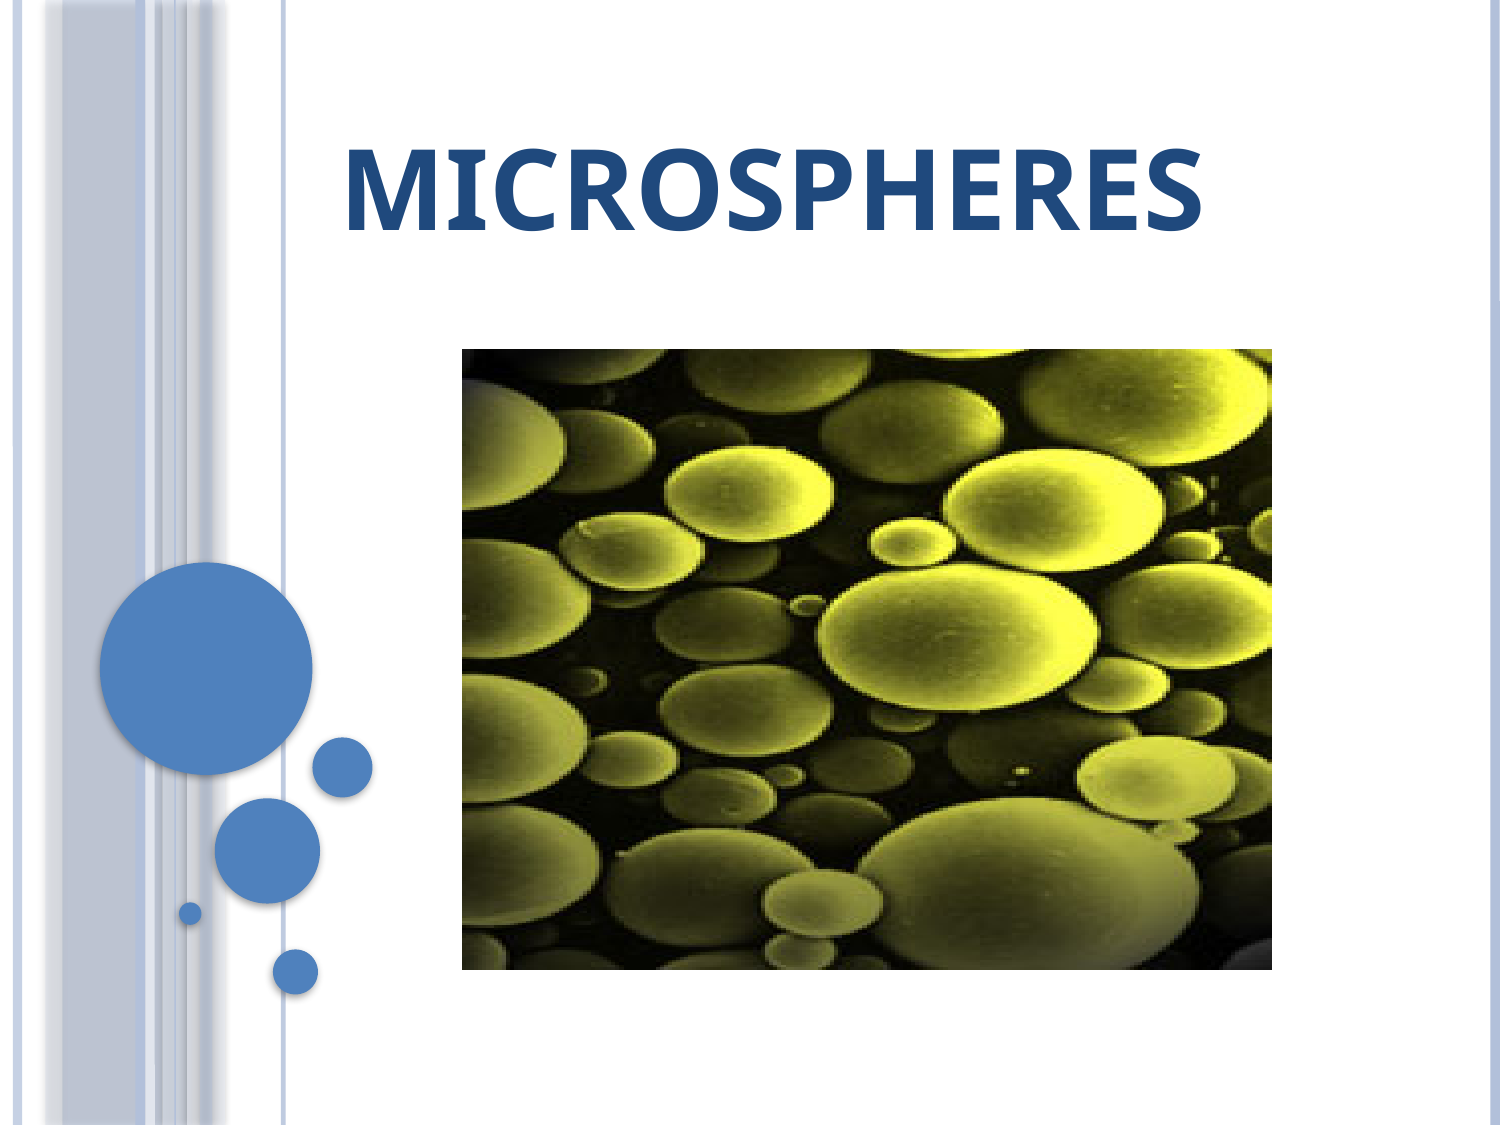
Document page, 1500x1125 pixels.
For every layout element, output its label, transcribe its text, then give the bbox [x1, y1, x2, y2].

picture [461, 349, 1273, 970]
title MICROSPHERES [324, 87, 1388, 261]
